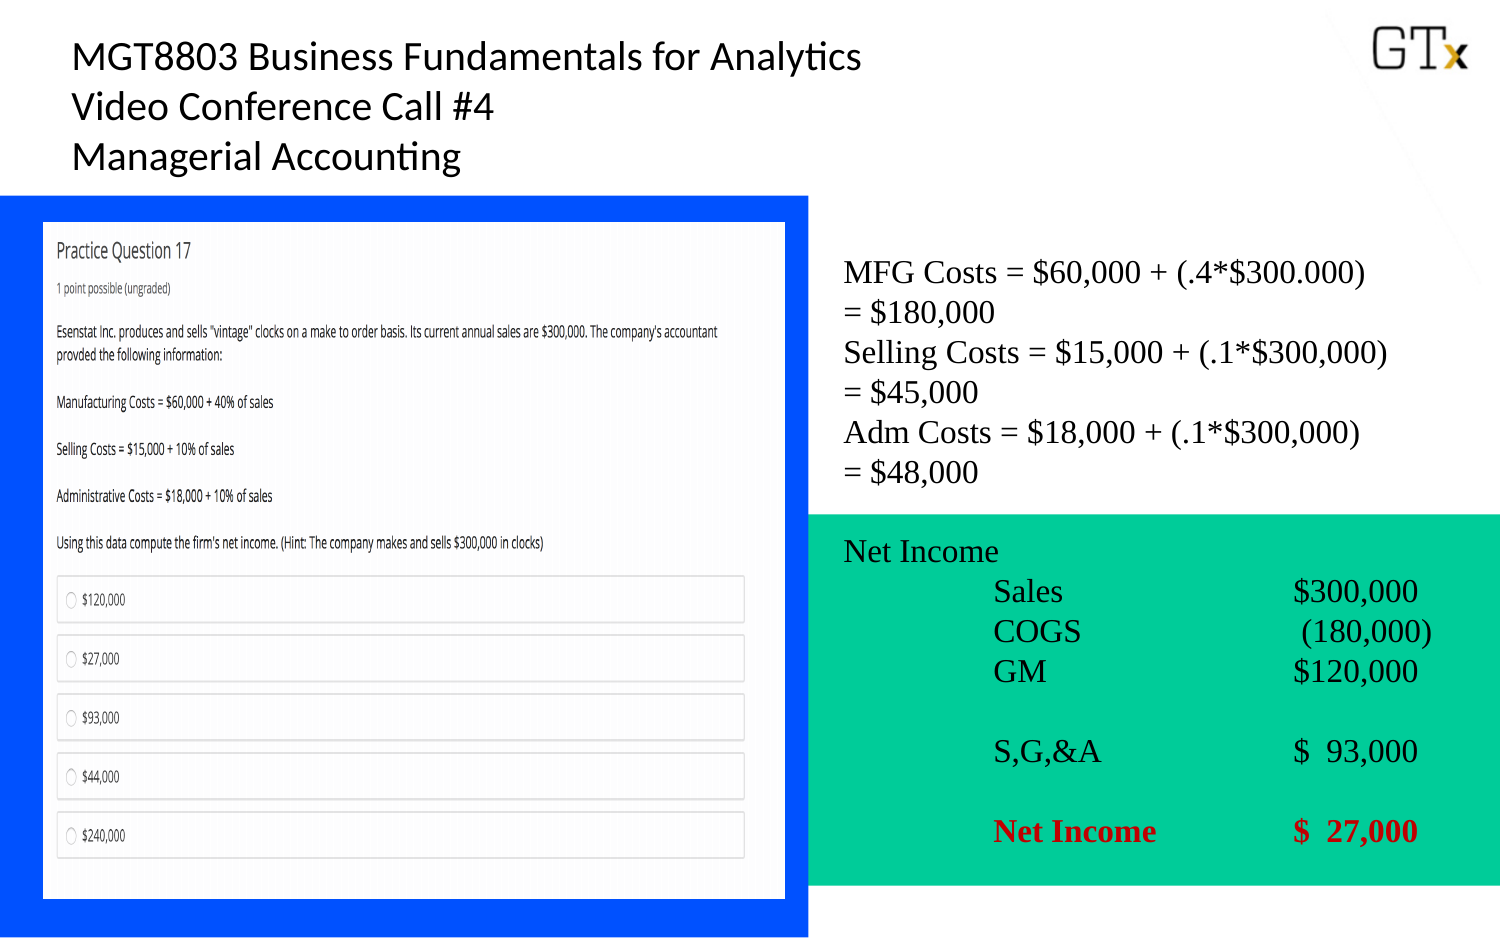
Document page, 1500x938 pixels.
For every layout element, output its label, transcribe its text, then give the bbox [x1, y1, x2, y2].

text_box [809, 514, 1500, 886]
title MGT8803 Business Fundamentals for Analytics Video Conference Call #4 Managerial Accounting [56, 61, 1032, 146]
text_box MFG Costs = $60,000 + (.4*$300.000) = $180,000 Selling Costs = $15,000 + (.1*$300,000) = $45,000 Adm Costs = $18,000 + (.1*$300,000) = $48,000 Net Income Sales $300,000 COGS (180,000) GM $120,000 S,G,&A $ 93,000 Net Income $ 27,000 [828, 242, 1448, 857]
text_box [0, 195, 809, 938]
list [43, 222, 785, 899]
picture [0, 0, 1500, 312]
